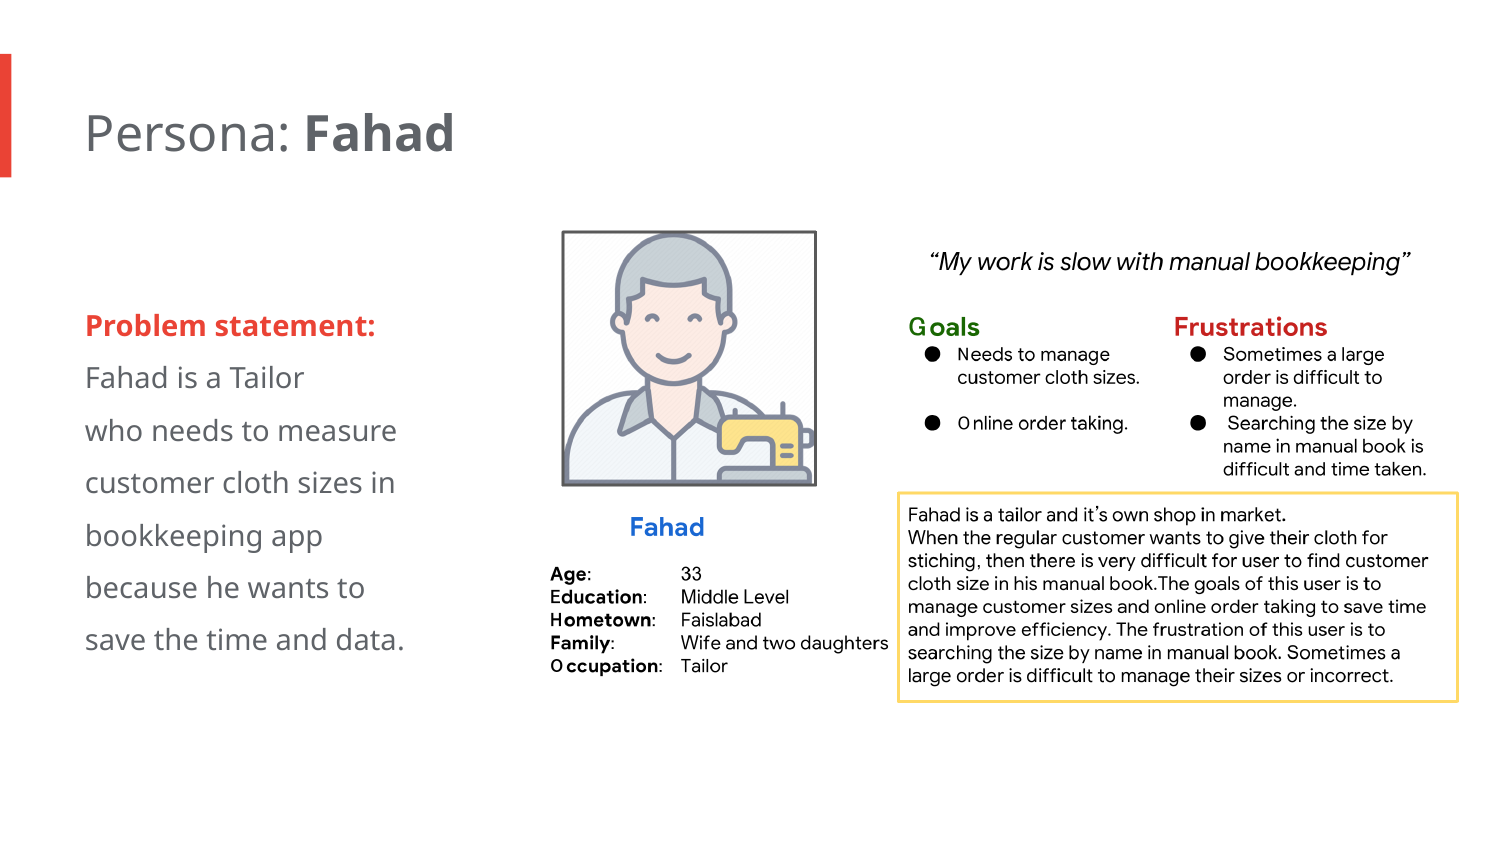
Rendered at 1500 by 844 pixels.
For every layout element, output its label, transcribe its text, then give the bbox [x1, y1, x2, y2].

text_box Persona: Fahad [84, 85, 1087, 176]
picture [505, 163, 1489, 717]
text_box Problem statement: Fahad is a Tailor who needs to measure customer cloth sizes in bookkeeping app because he wants to save the time and data. [84, 274, 444, 725]
